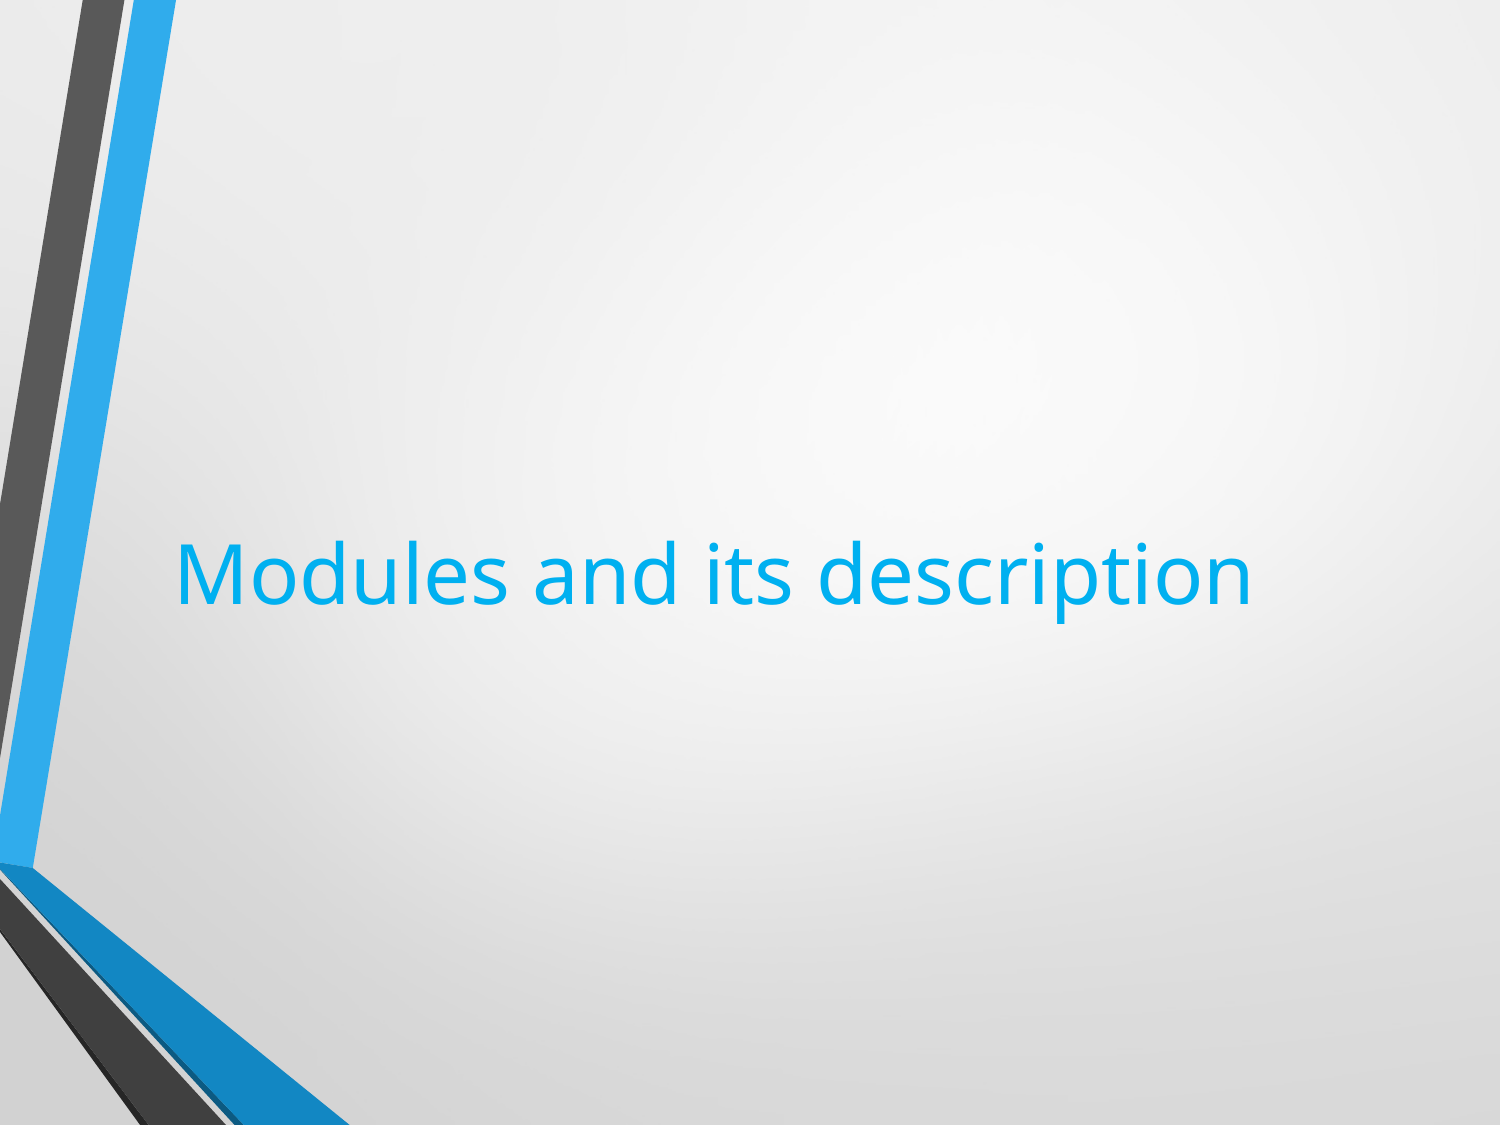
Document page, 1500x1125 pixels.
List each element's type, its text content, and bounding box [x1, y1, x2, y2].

title Modules and its description [37, 487, 161, 655]
list [161, 437, 1425, 985]
